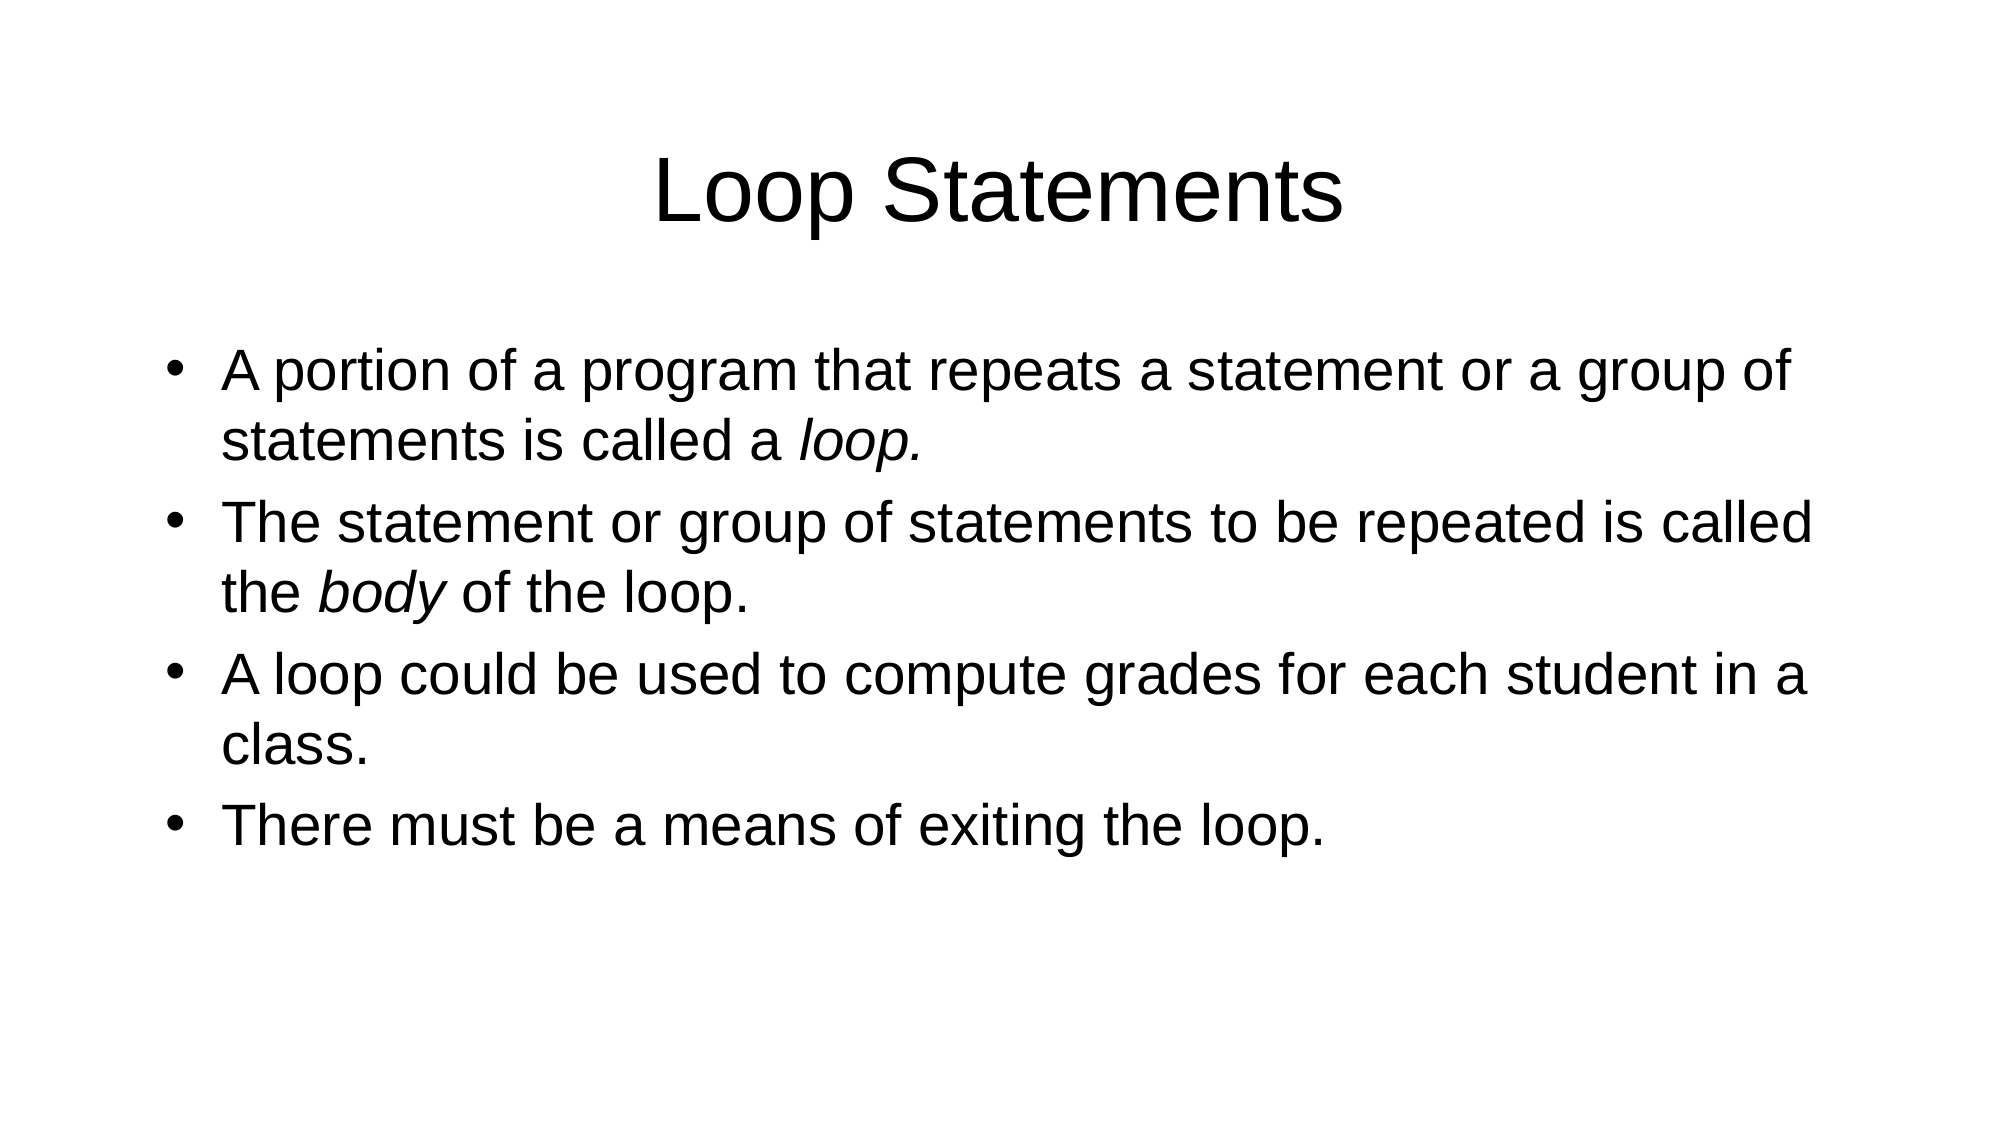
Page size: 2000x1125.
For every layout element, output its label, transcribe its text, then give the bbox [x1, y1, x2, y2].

list A portion of a program that repeats a statement or a group of statements is called a loop. The statement or group of statements to be repeated is called the body of the loop. A loop could be used to compute grades for each student in a class. There must be a means of exiting the loop. [149, 324, 1850, 978]
title Loop Statements [149, 82, 1850, 286]
